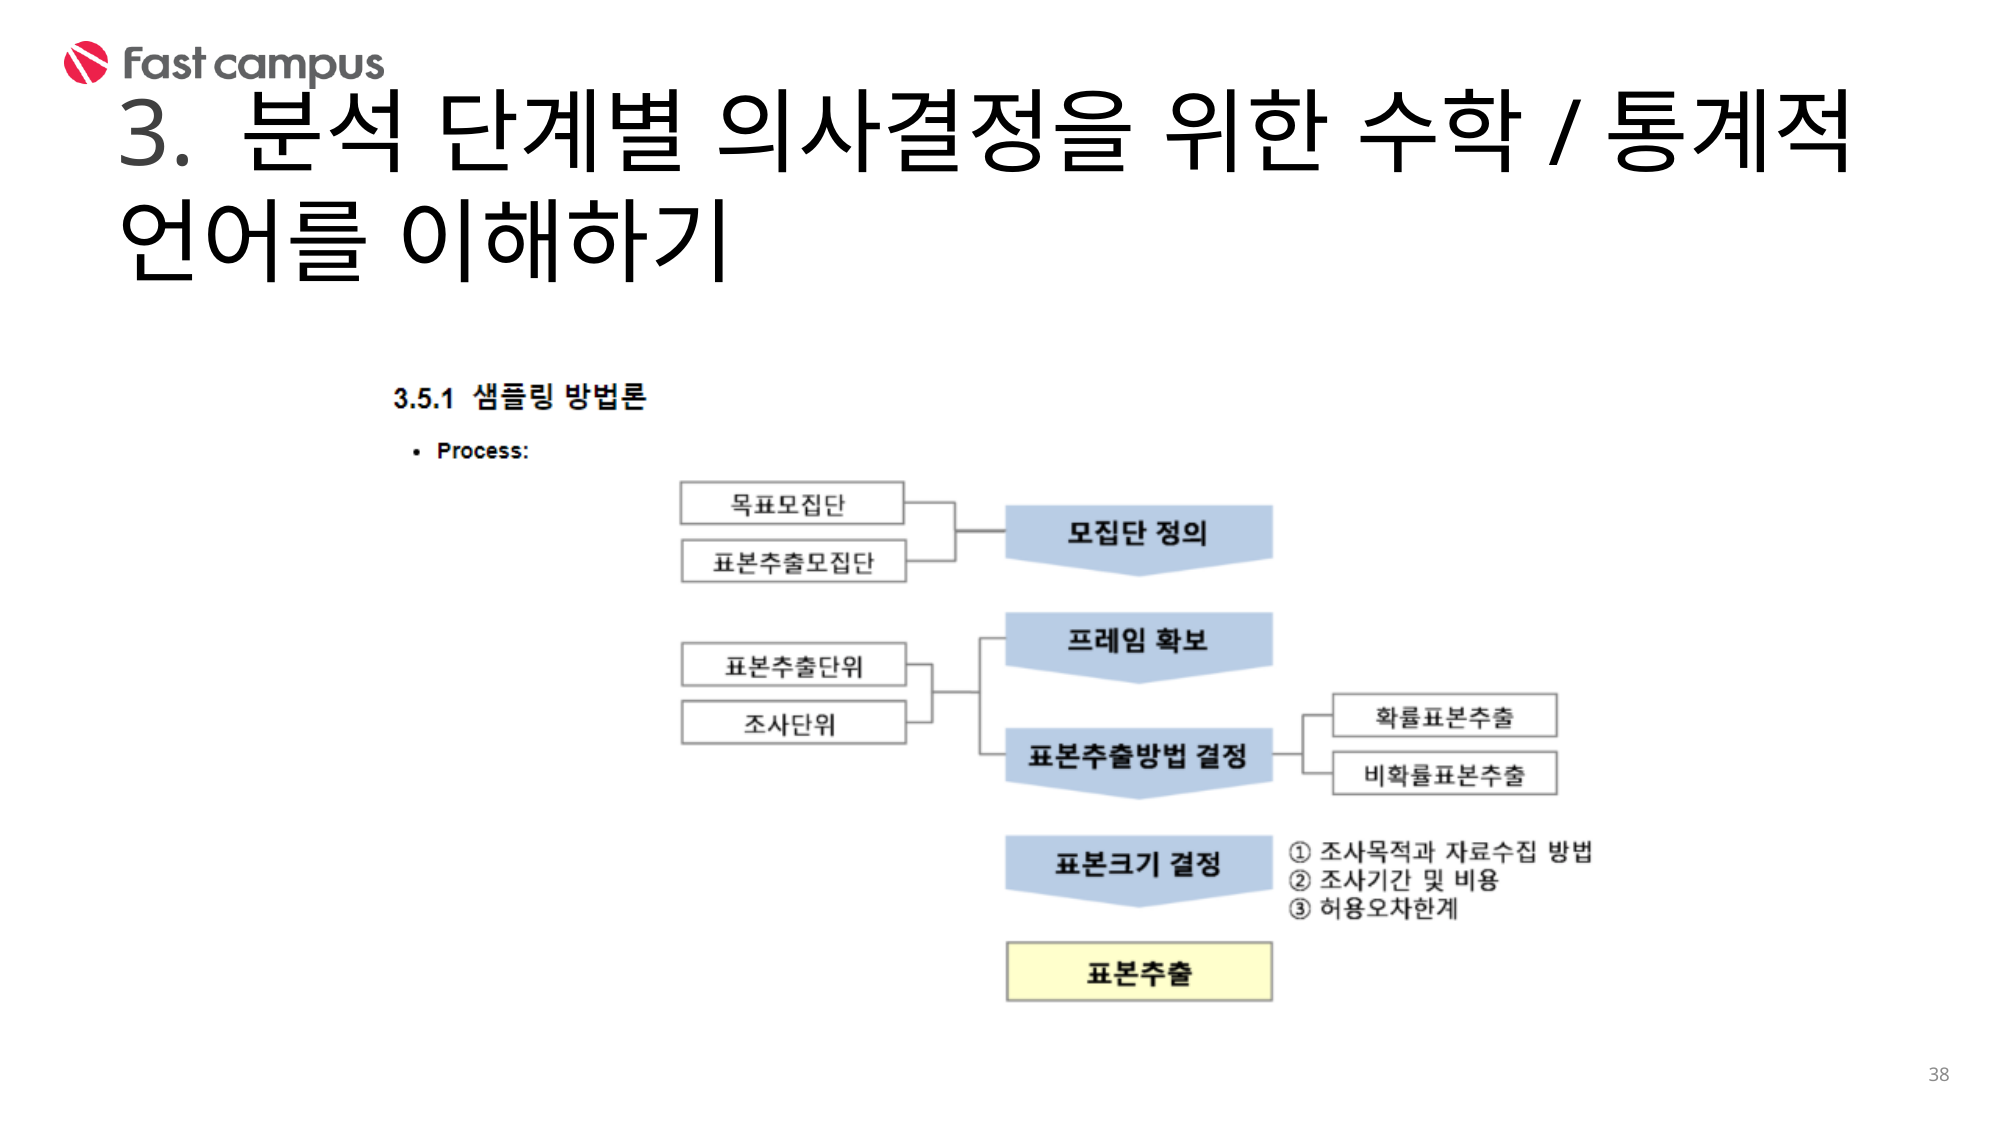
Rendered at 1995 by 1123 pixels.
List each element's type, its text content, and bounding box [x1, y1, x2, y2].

slide_number 38 [1502, 1045, 1969, 1106]
picture [383, 371, 1611, 1015]
picture [64, 41, 384, 89]
title 3. 분석 단계별 의사결정을 위한 수학/통계적 언어를 이해하기 [99, 90, 1896, 278]
